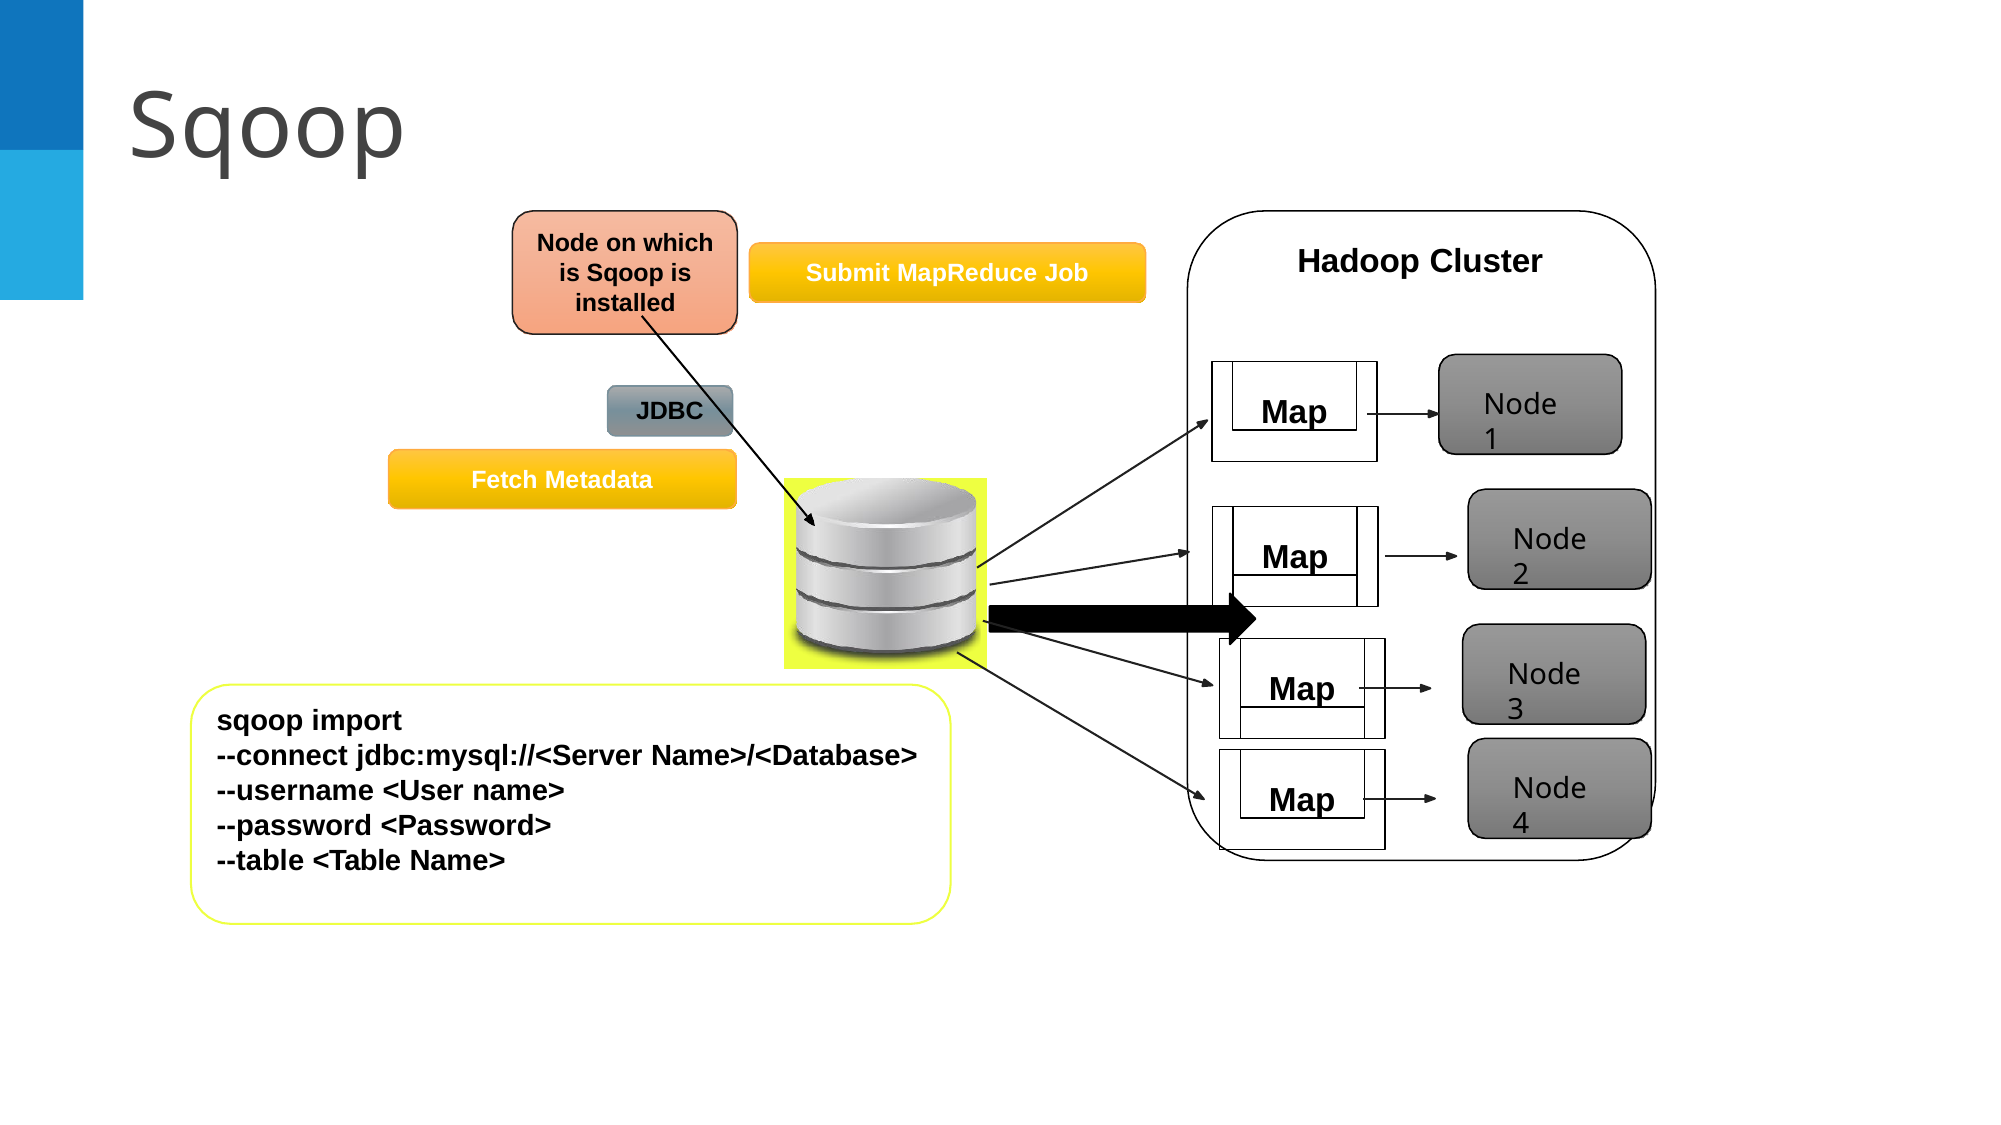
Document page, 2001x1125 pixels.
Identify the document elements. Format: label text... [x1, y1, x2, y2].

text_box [387, 448, 640, 510]
text_box [190, 684, 951, 924]
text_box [640, 314, 1458, 804]
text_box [1467, 488, 1653, 590]
title Sqoop [126, 24, 475, 215]
text_box Hadoop Cluster [1295, 236, 1548, 279]
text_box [1467, 737, 1653, 840]
text_box [1187, 210, 1656, 861]
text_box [511, 210, 739, 336]
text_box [0, 0, 84, 300]
text_box Map [1240, 804, 1365, 818]
text_box [1219, 804, 1385, 850]
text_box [606, 385, 640, 437]
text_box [748, 242, 1147, 303]
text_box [1461, 623, 1647, 725]
text_box sqoop import --connect jdbc:mysql://<Server Name>/<Database> --username <User name> --password <Password> --table <Table Name> [214, 699, 922, 877]
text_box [1458, 353, 1623, 669]
